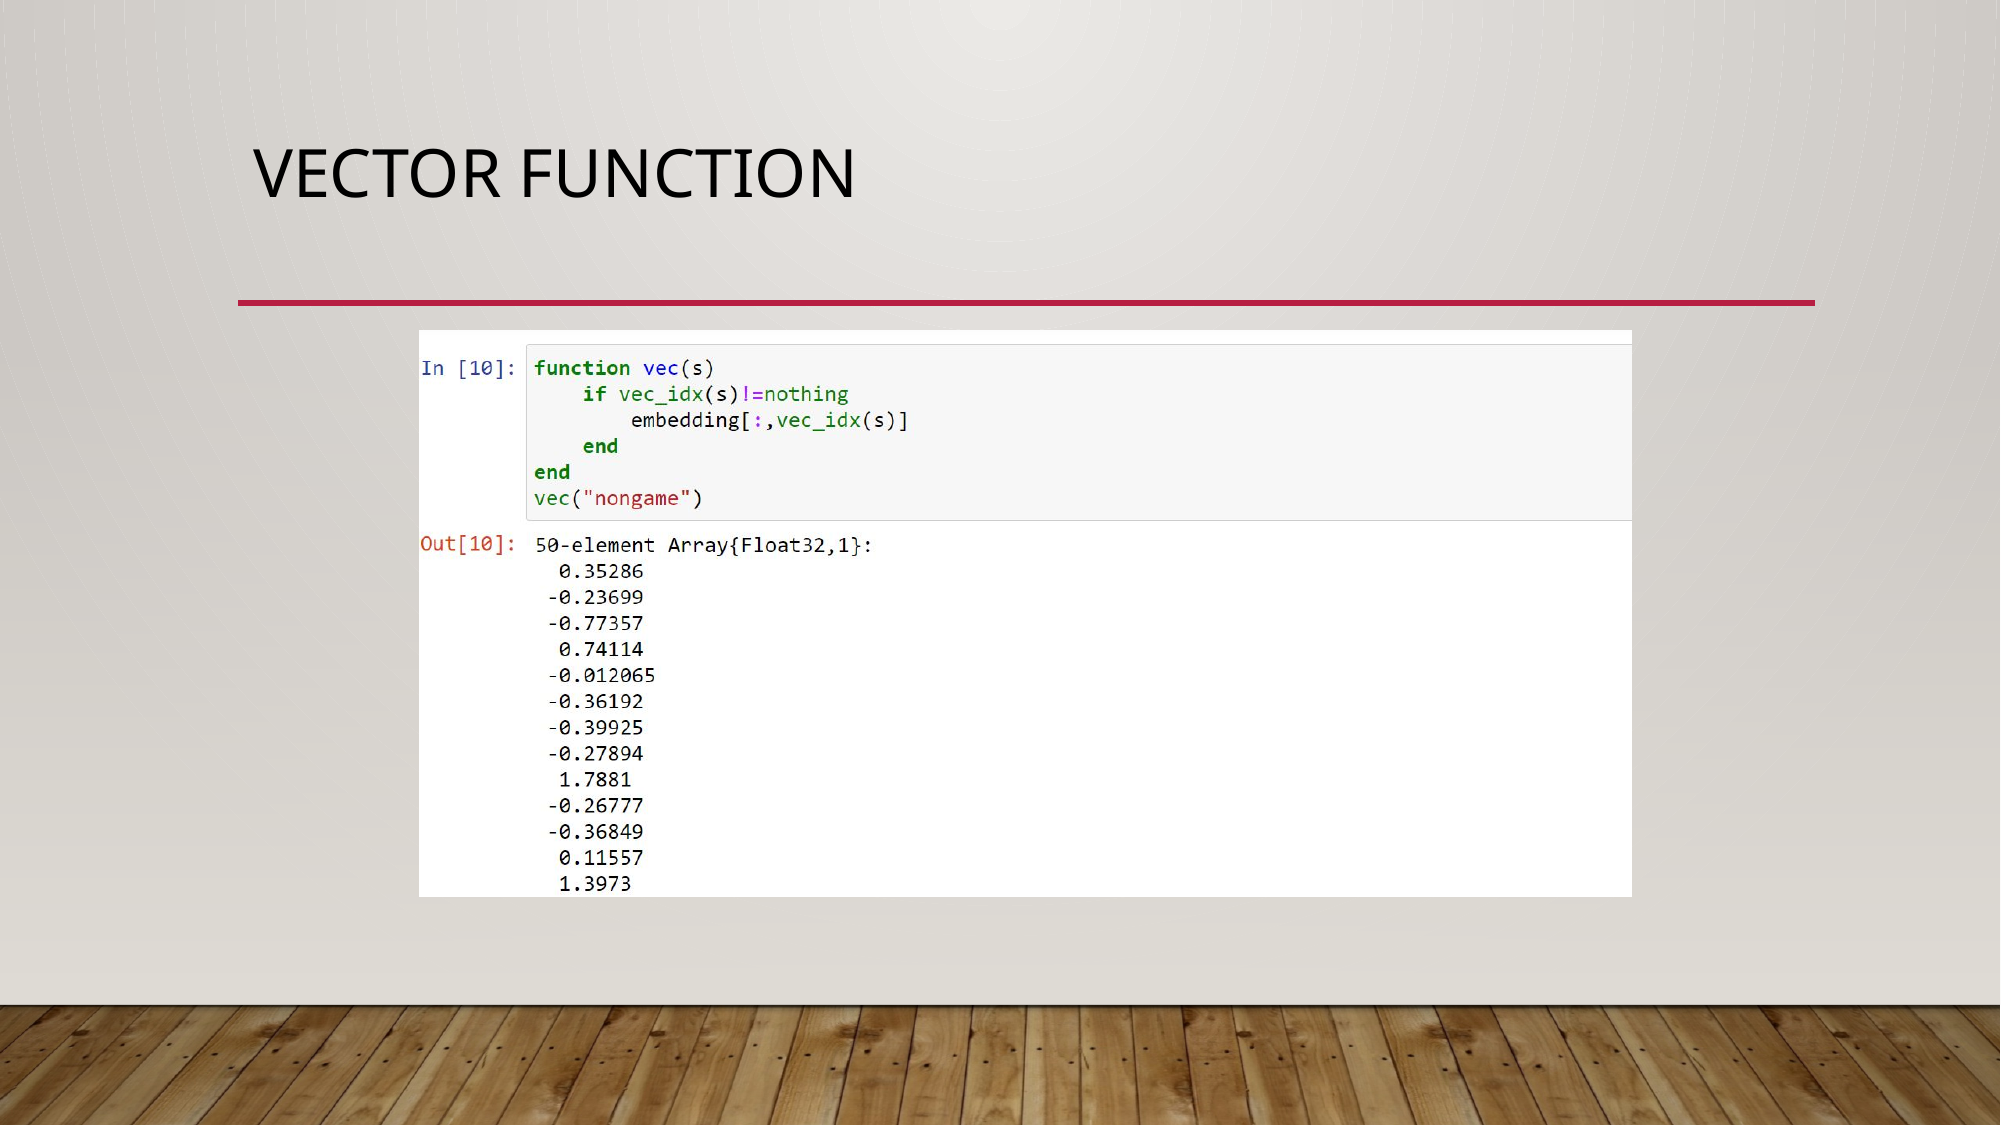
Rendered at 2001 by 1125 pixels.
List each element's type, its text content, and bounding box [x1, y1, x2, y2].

title Vector function [238, 131, 1814, 305]
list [419, 330, 1633, 897]
picture [0, 1005, 2000, 1125]
